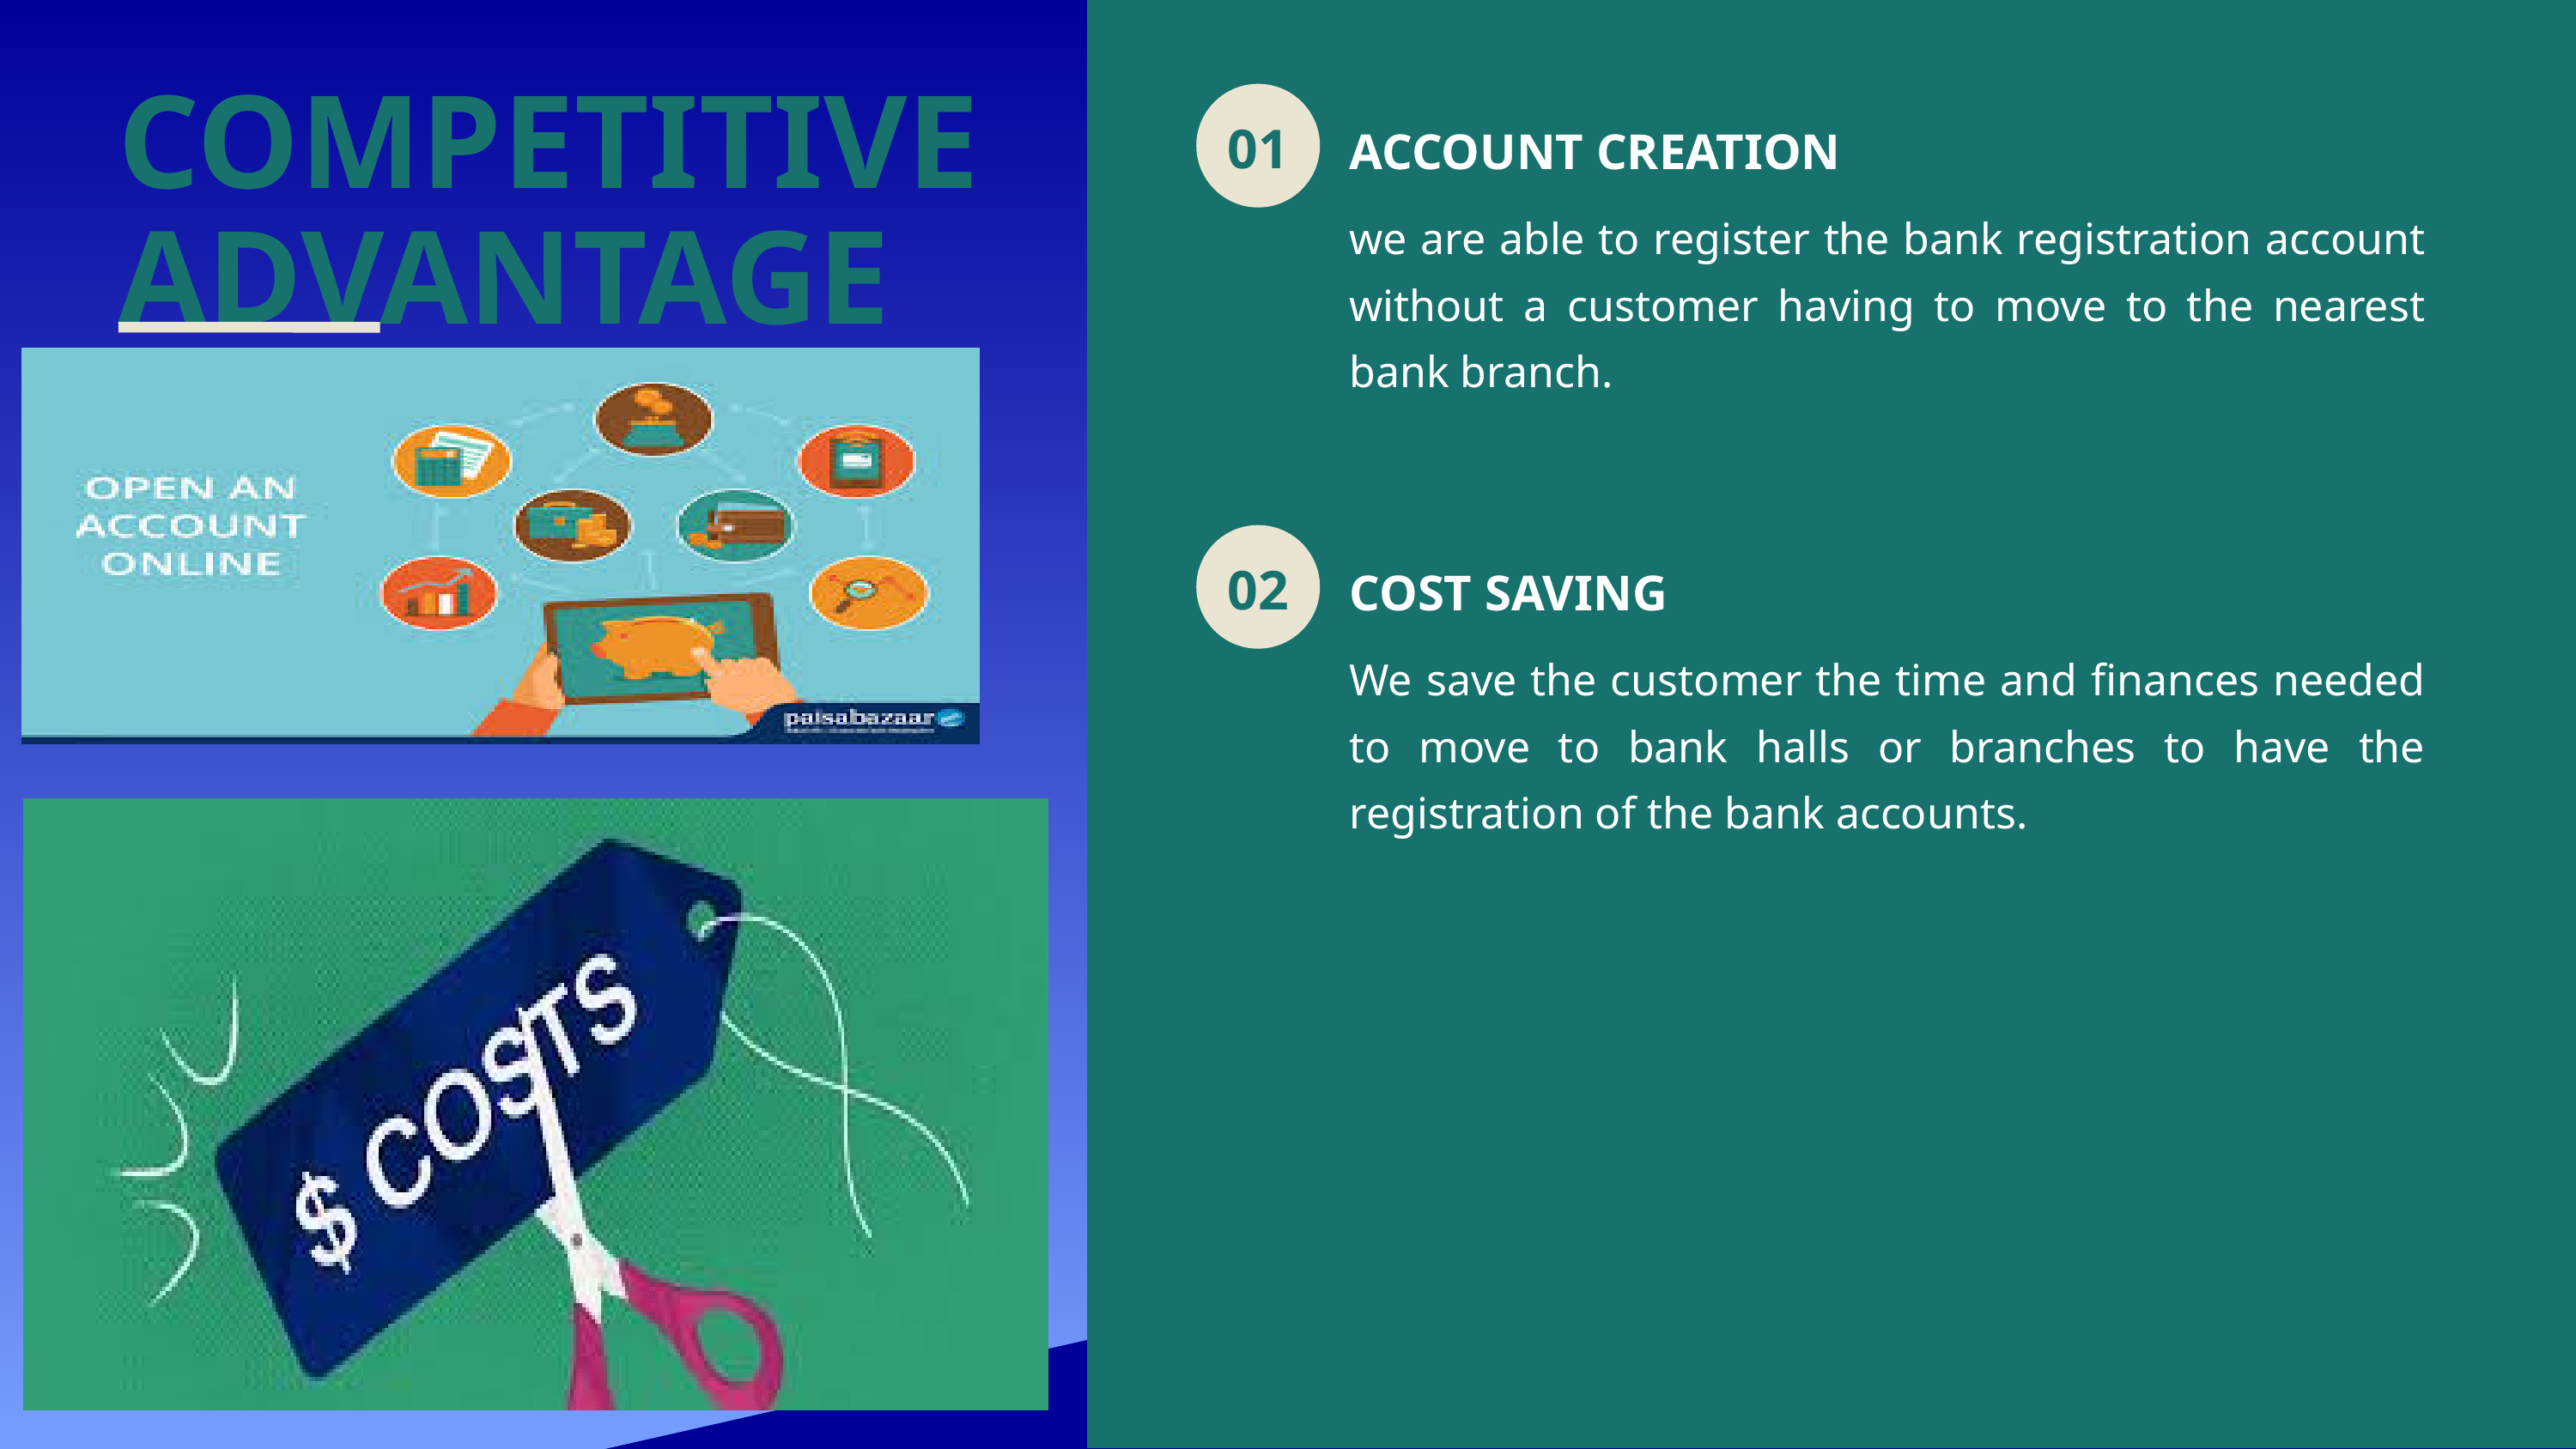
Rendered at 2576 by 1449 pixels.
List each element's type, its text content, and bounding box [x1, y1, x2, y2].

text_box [1196, 524, 1321, 649]
picture [23, 798, 1048, 1411]
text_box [1196, 83, 1321, 208]
picture [21, 348, 980, 744]
text_box COMPETITIVE ADVANTAGE [118, 79, 1079, 350]
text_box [1087, 0, 2576, 1449]
